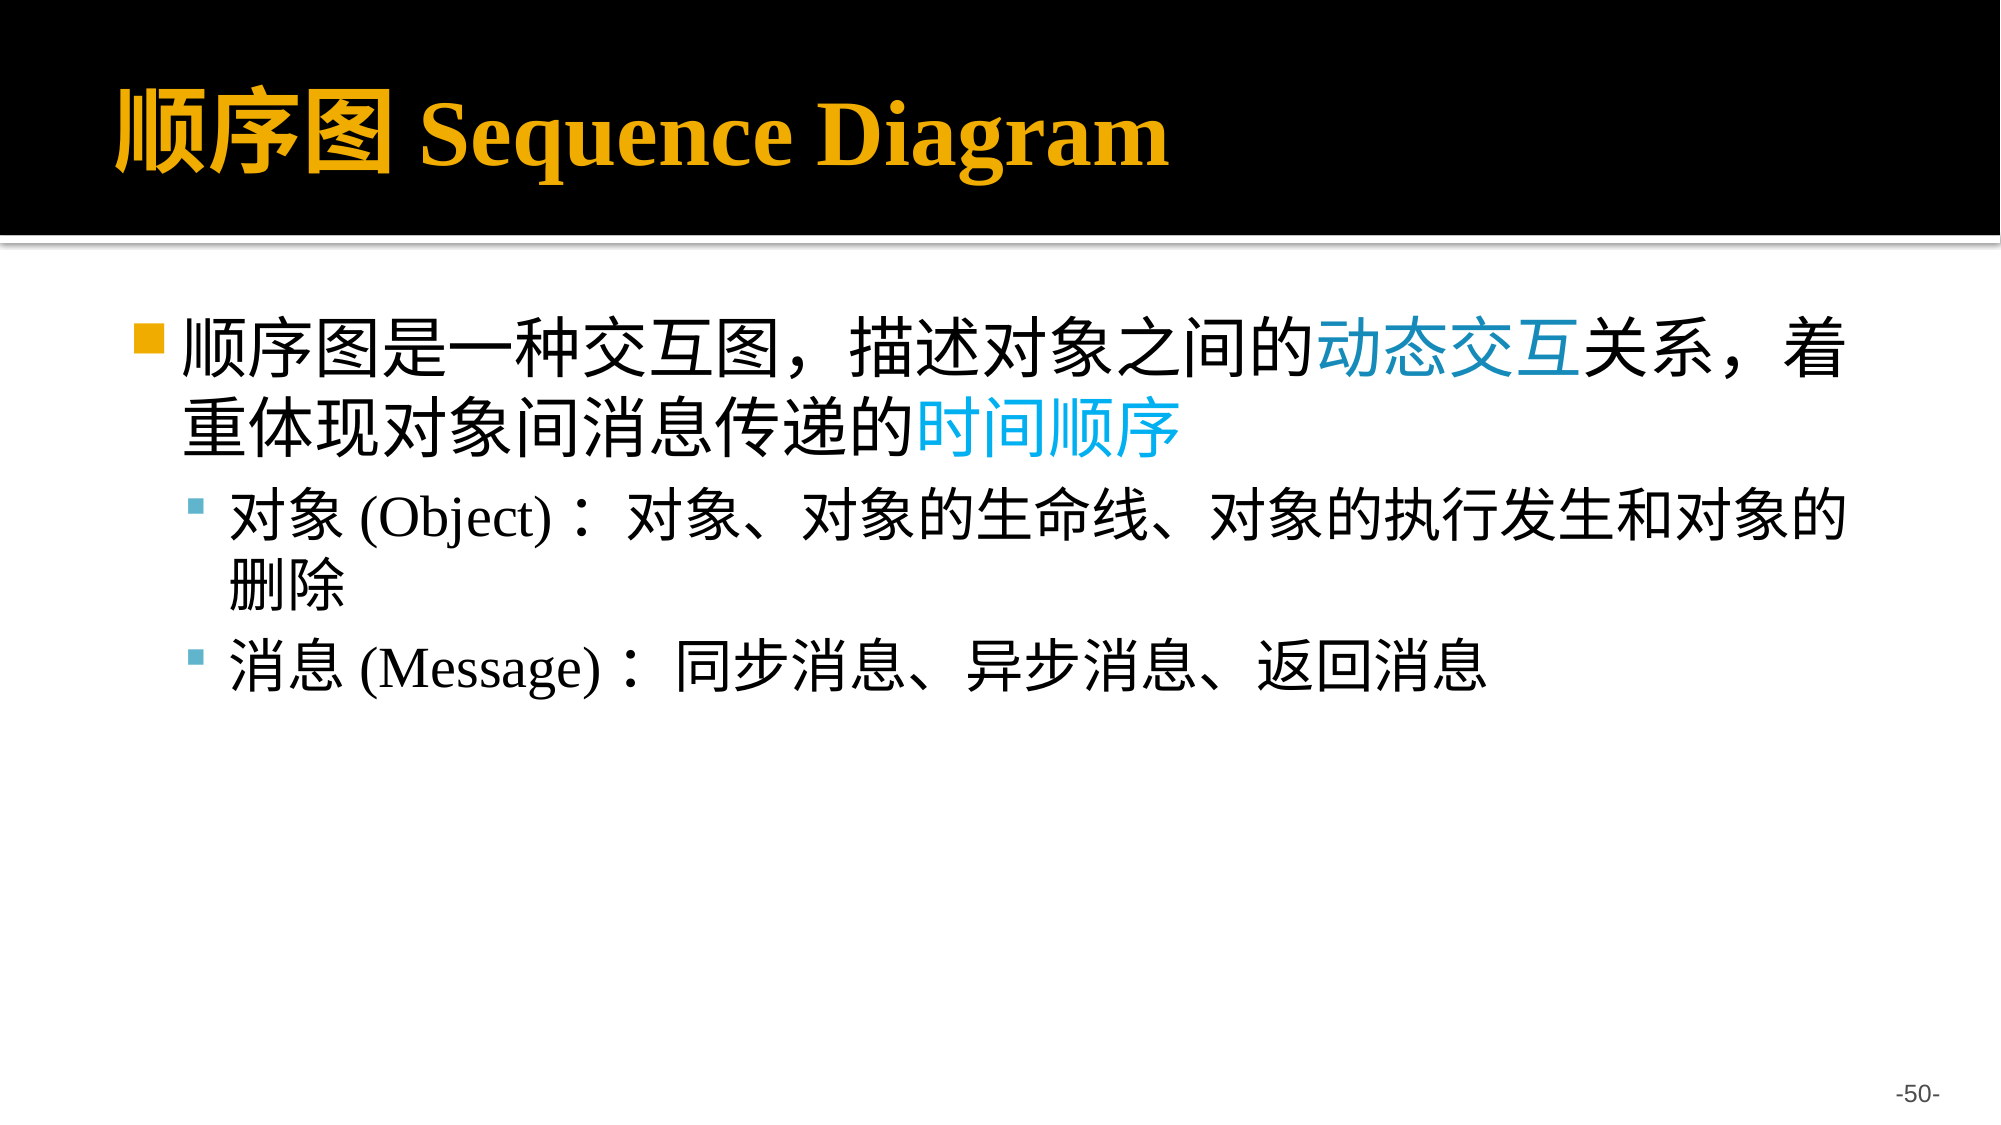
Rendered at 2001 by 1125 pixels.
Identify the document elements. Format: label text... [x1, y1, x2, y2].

list 顺序图是一种交互图，描述对象之间的动态交互关系，着重体现对象间消息传递的时间顺序 对象(Object)：对象、对象的生命线、对象的执行发生和对象的删除 消息(Message)：同步消息、异步消息、返回消息 [99, 291, 1900, 1050]
slide_number -50- [1794, 1062, 1955, 1108]
title 顺序图Sequence Diagram [99, 25, 1900, 231]
